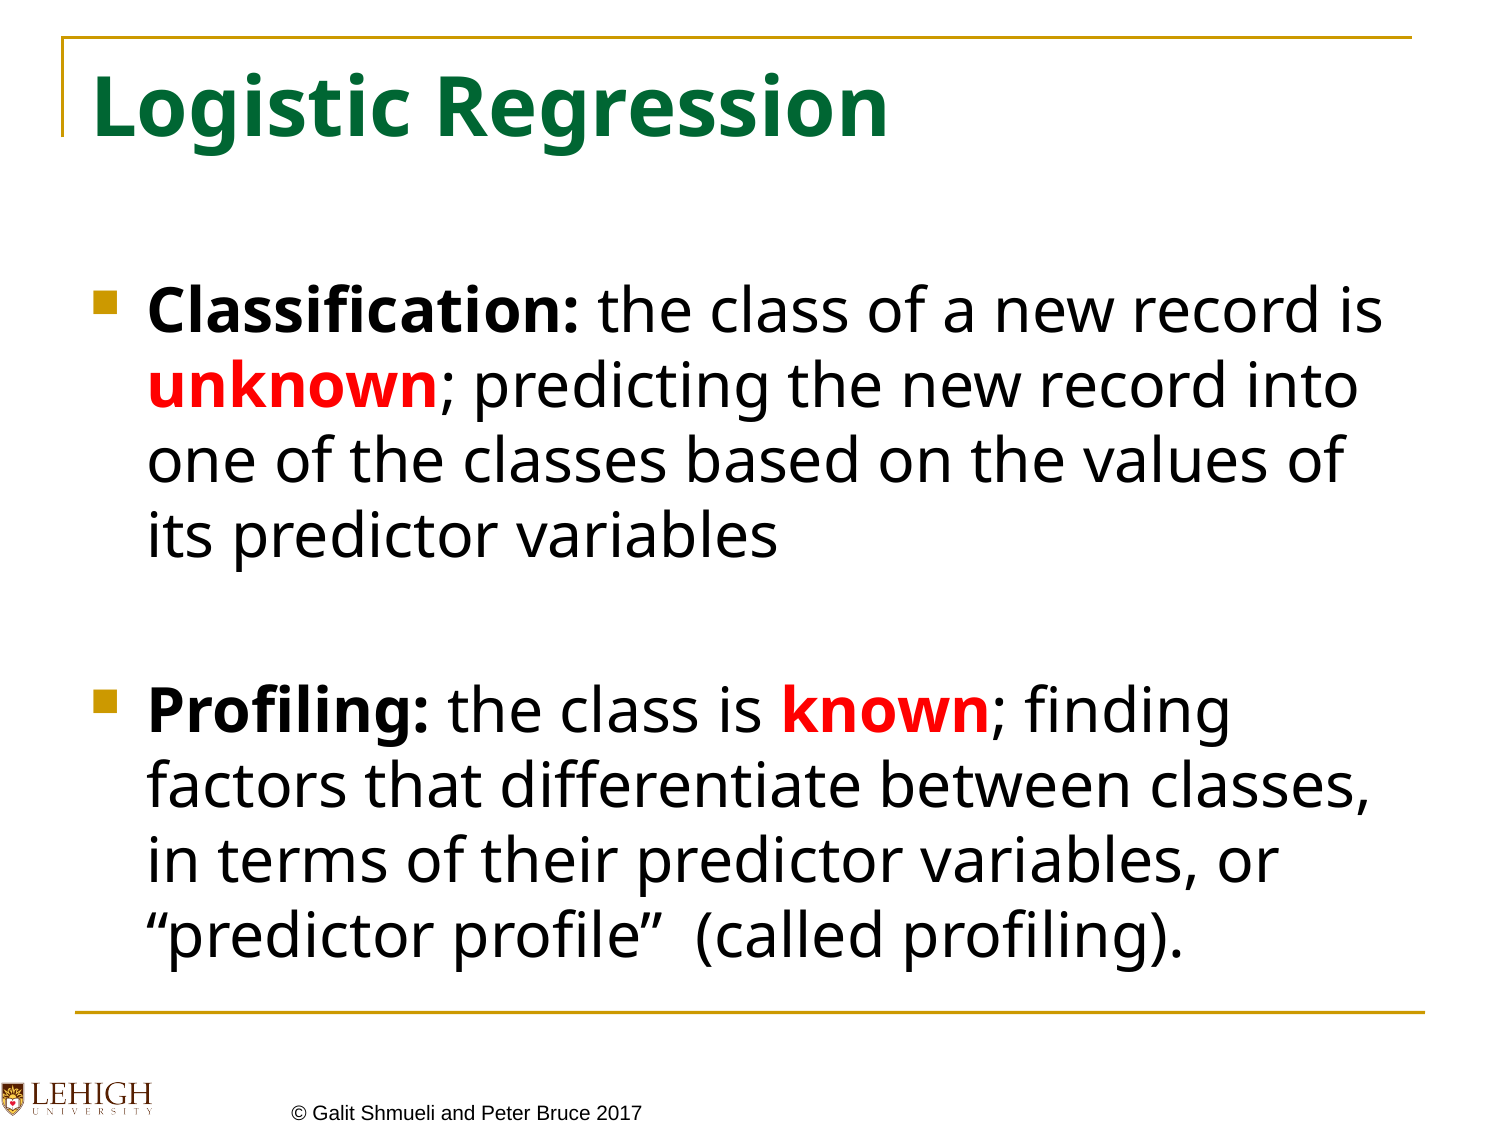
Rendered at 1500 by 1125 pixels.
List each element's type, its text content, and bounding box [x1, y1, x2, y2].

picture [1, 1082, 152, 1116]
title Logistic Regression [75, 45, 1425, 233]
list Classification: the class of a new record is unknown; predicting the new record into one of the classes based on the values of its predictor variables Profiling: the class is known; finding factors that differentiate between classes, in terms of their predictor variables, or “predictor profile” (called profiling). [75, 262, 1425, 1006]
